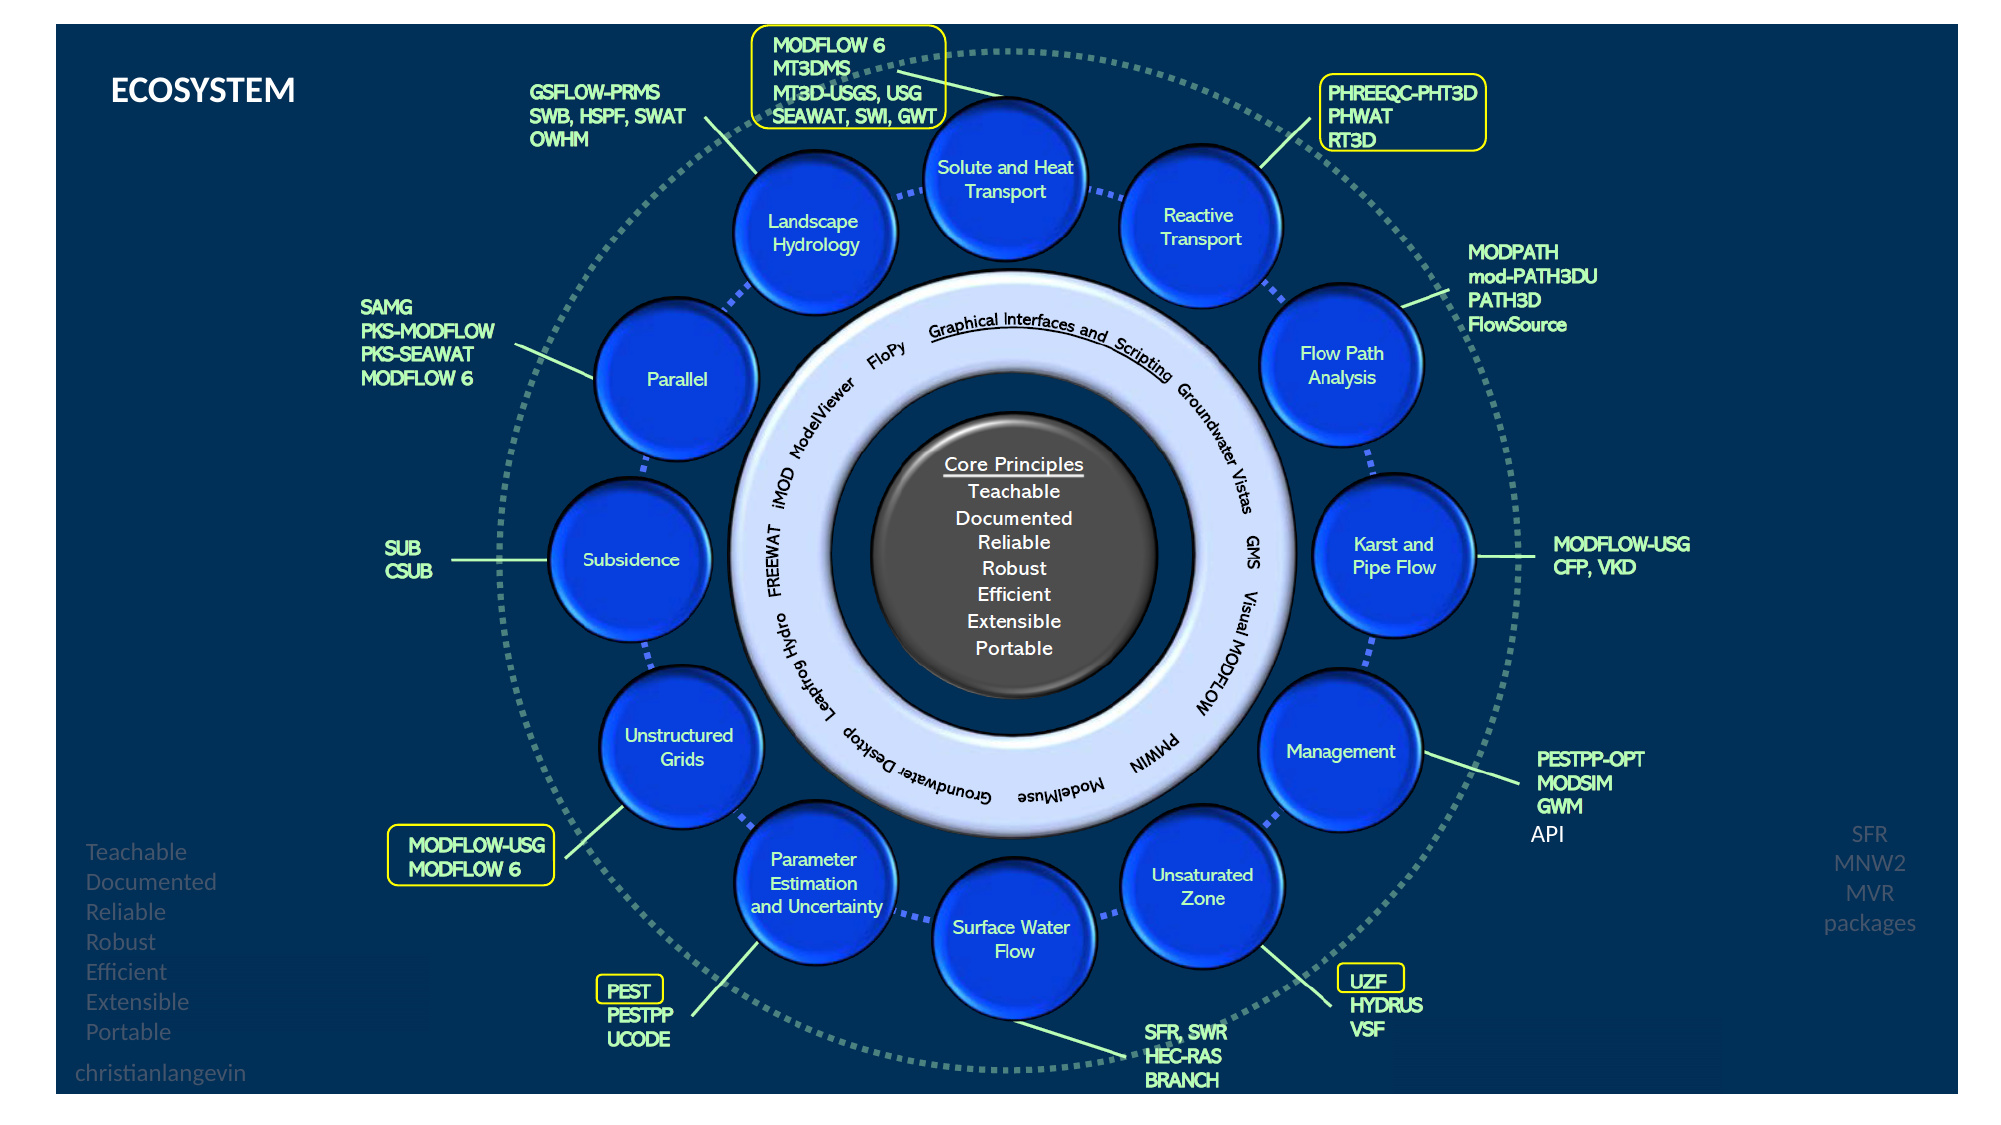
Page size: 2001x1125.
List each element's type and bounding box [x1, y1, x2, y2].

text_box [56, 24, 1958, 1094]
